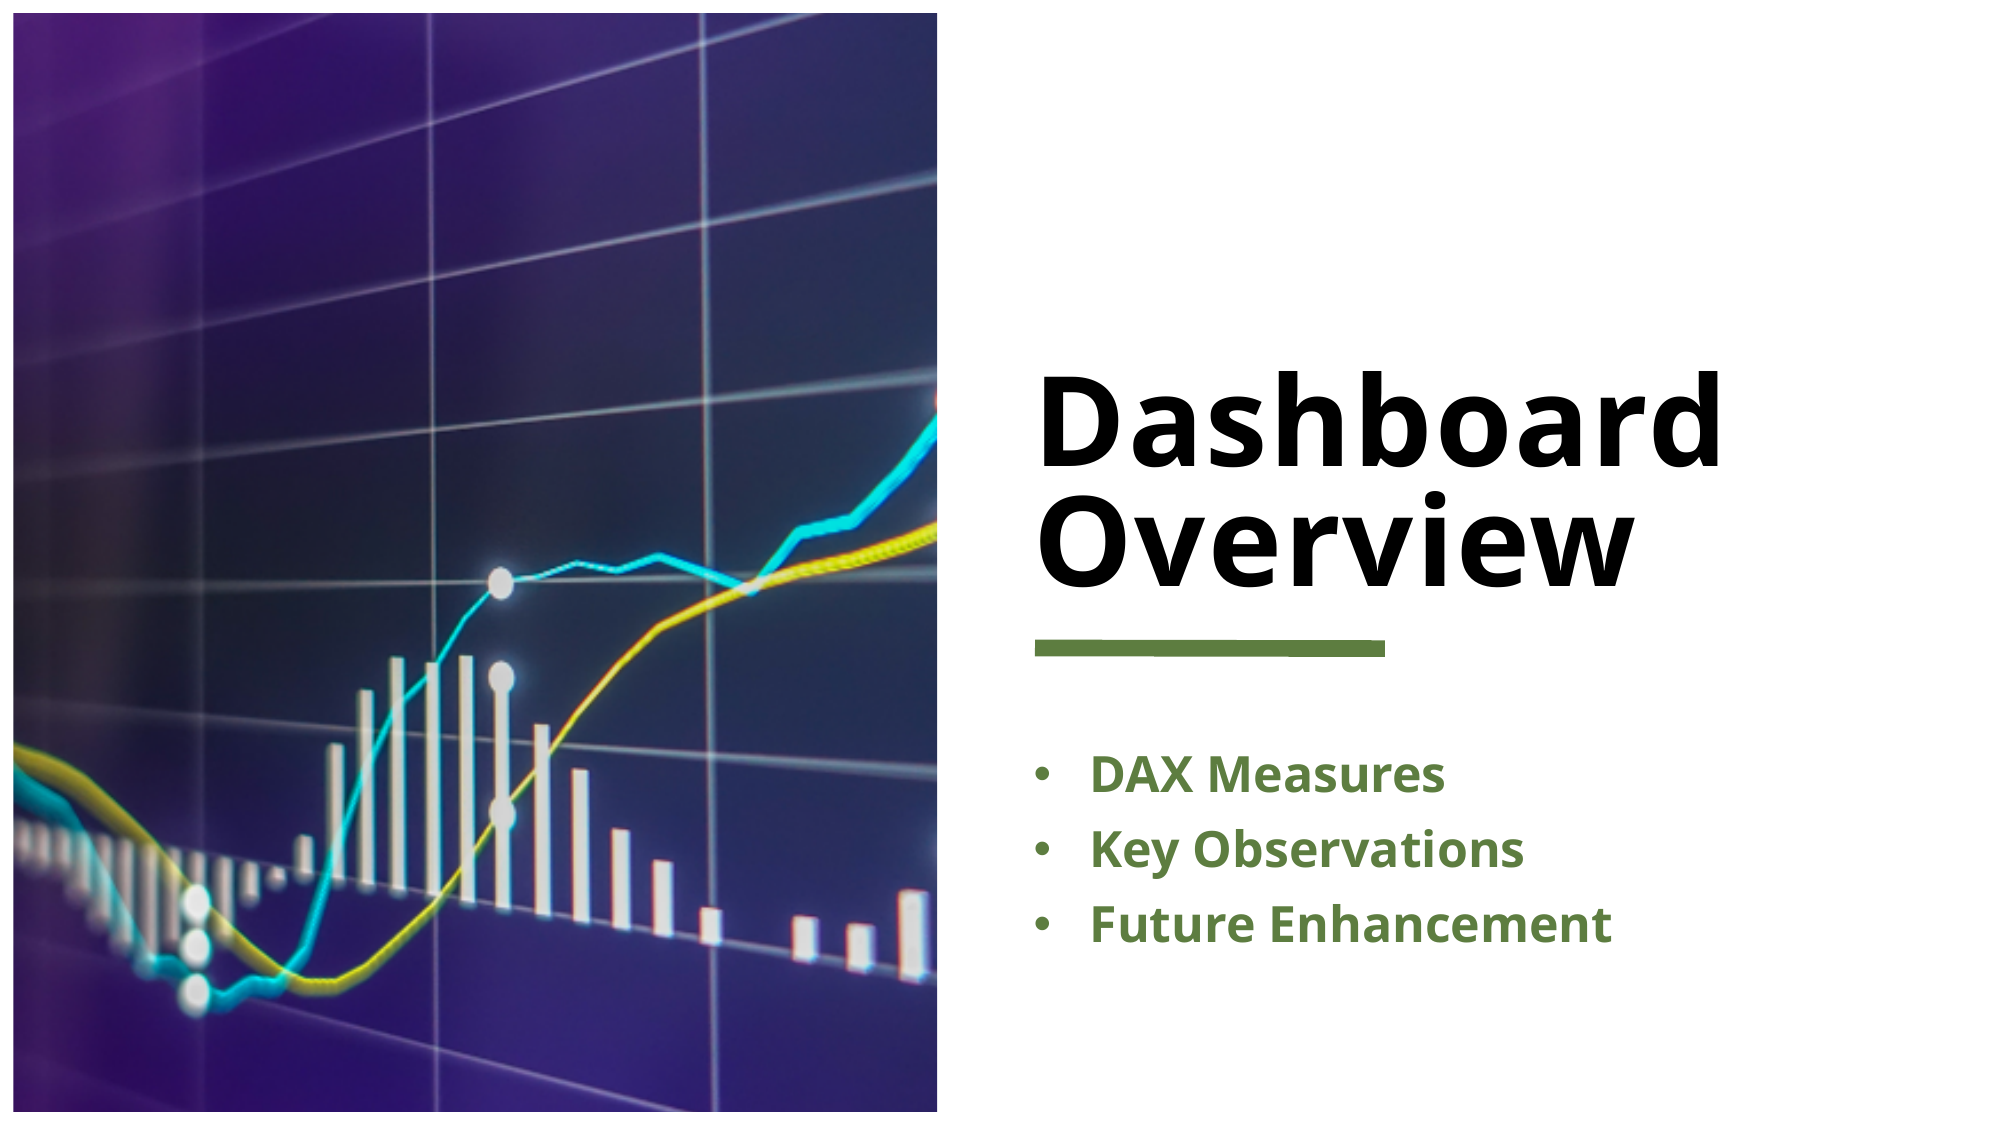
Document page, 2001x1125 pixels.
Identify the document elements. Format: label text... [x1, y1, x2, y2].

picture [13, 13, 938, 1112]
title Dashboard Overview [1033, 70, 1934, 611]
list DAX Measures Key Observations Future Enhancement [1033, 749, 1934, 1020]
